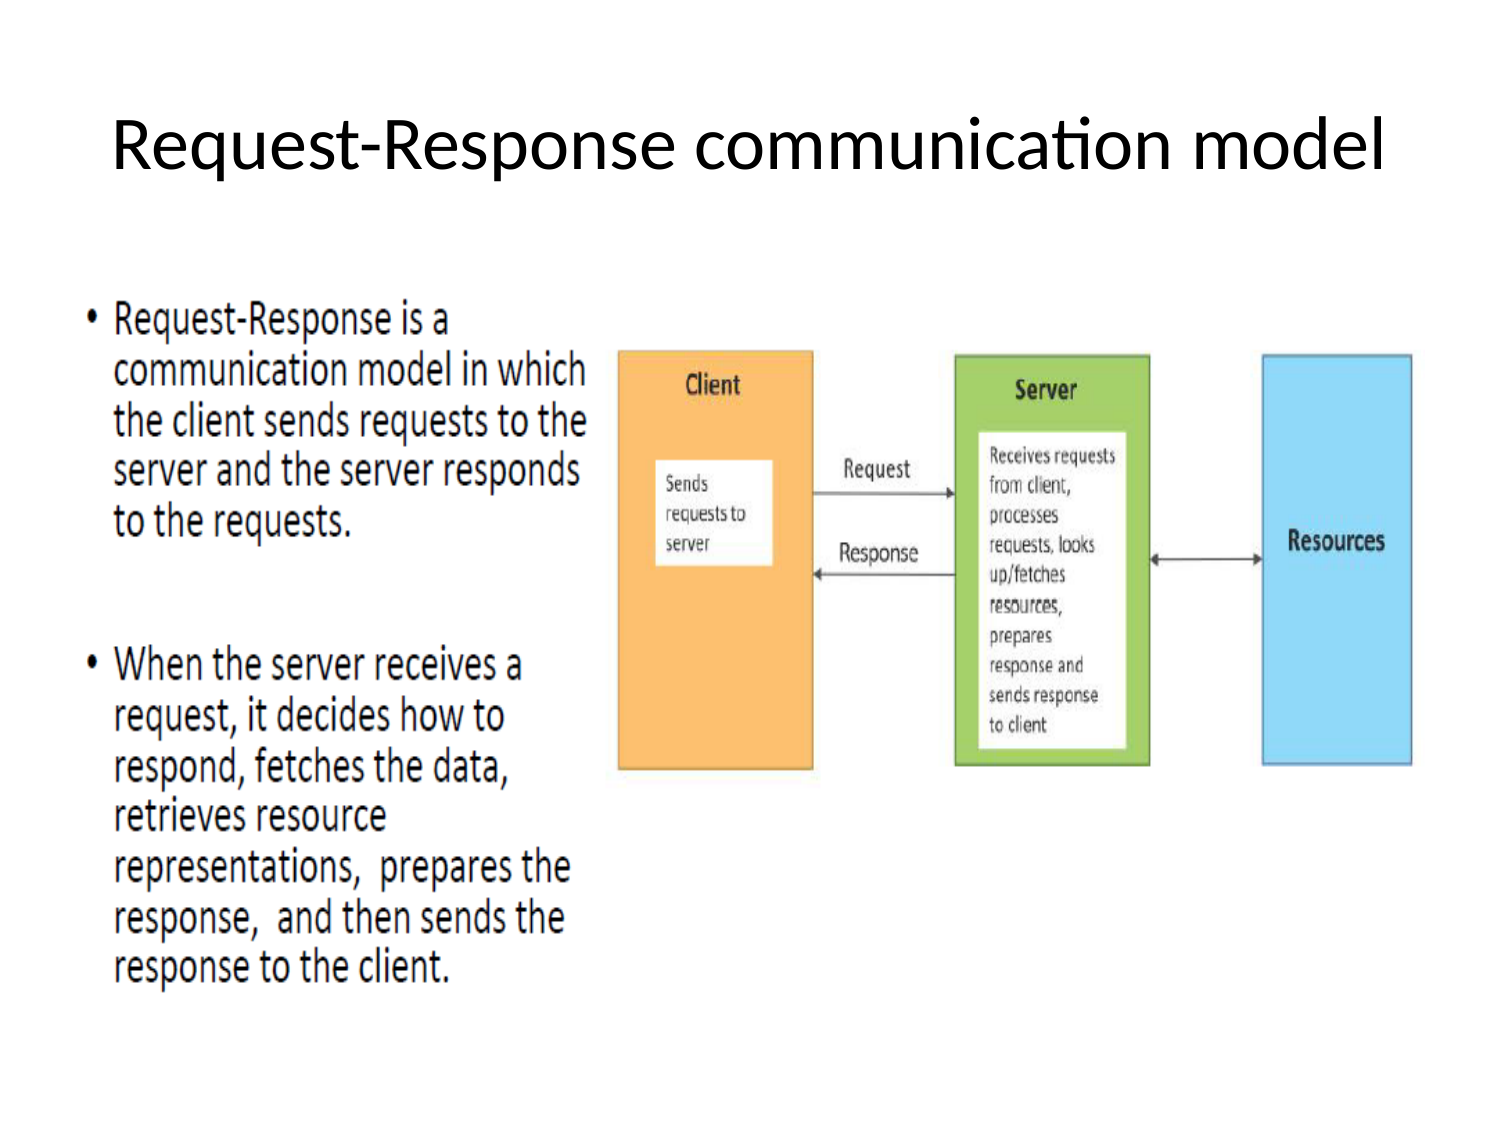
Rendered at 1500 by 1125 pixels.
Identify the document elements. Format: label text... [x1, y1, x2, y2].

title Request-Response communication model [75, 45, 1425, 233]
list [74, 274, 1426, 1076]
